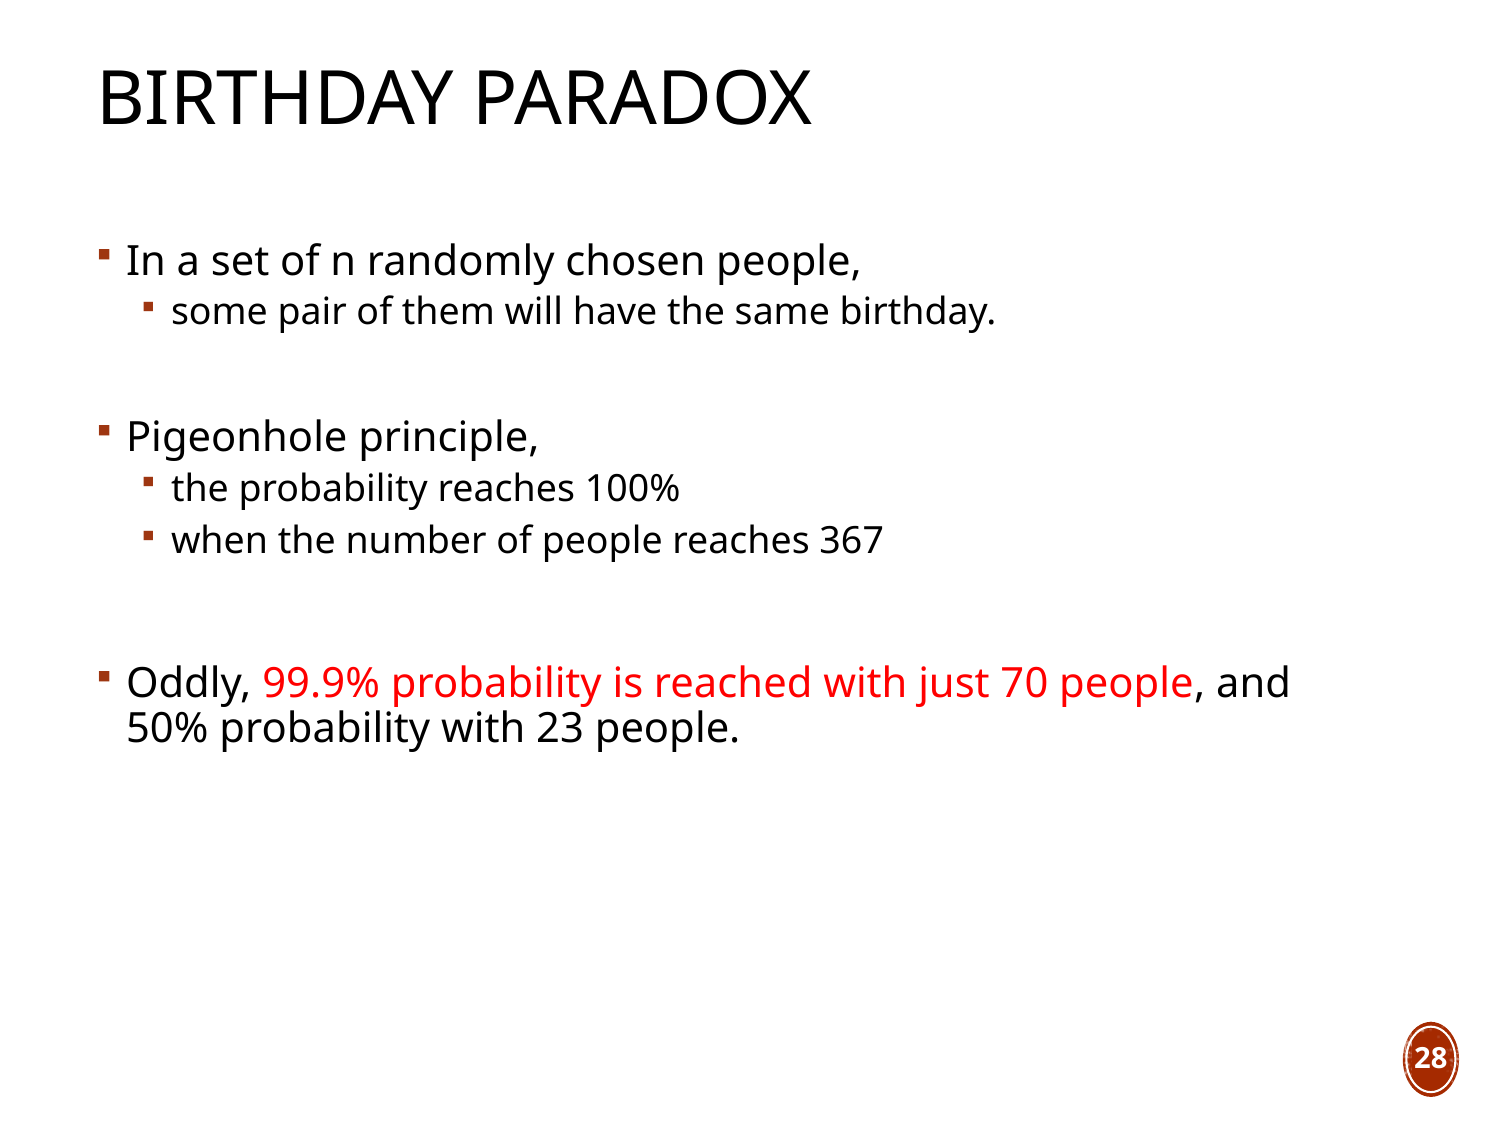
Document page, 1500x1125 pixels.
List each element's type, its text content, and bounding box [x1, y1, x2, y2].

list In a set of n randomly chosen people, some pair of them will have the same birthday. Pigeonhole principle, the probability reaches 100% when the number of people reaches 367 Oddly, 99.9% probability is reached with just 70 people, and 50% probability with 23 people. [81, 231, 1319, 897]
title Birthday Paradox [81, 0, 1319, 231]
slide_number 28 [1391, 1028, 1471, 1089]
